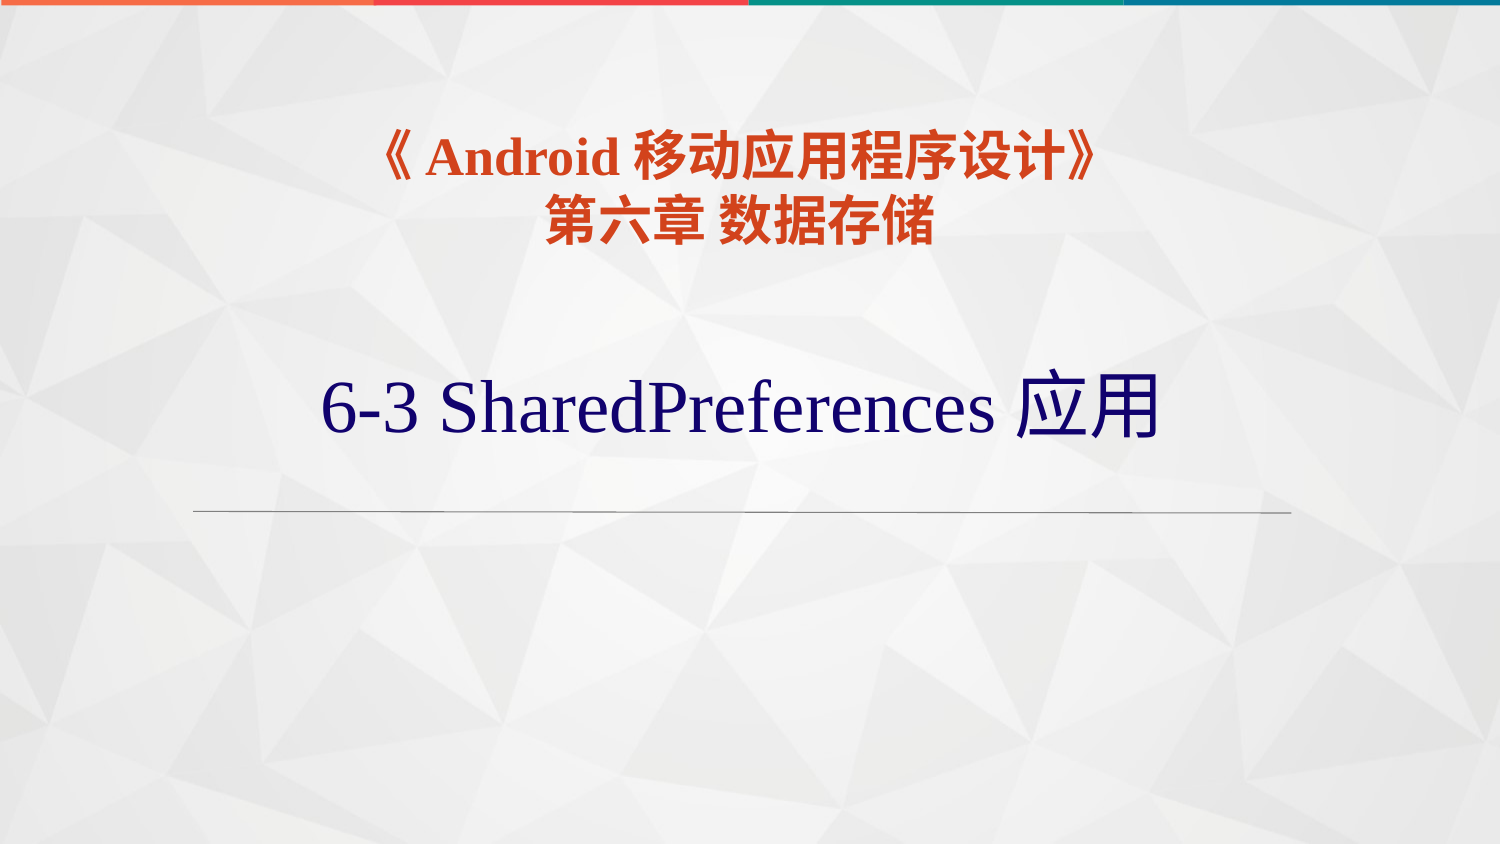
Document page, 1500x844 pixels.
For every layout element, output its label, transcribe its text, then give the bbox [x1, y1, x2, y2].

text_box 6-3 SharedPreferences应用 [119, 357, 1366, 448]
picture [0, 0, 1500, 844]
text_box 《Android移动应用程序设计》 第六章 数据存储 [114, 113, 1366, 259]
